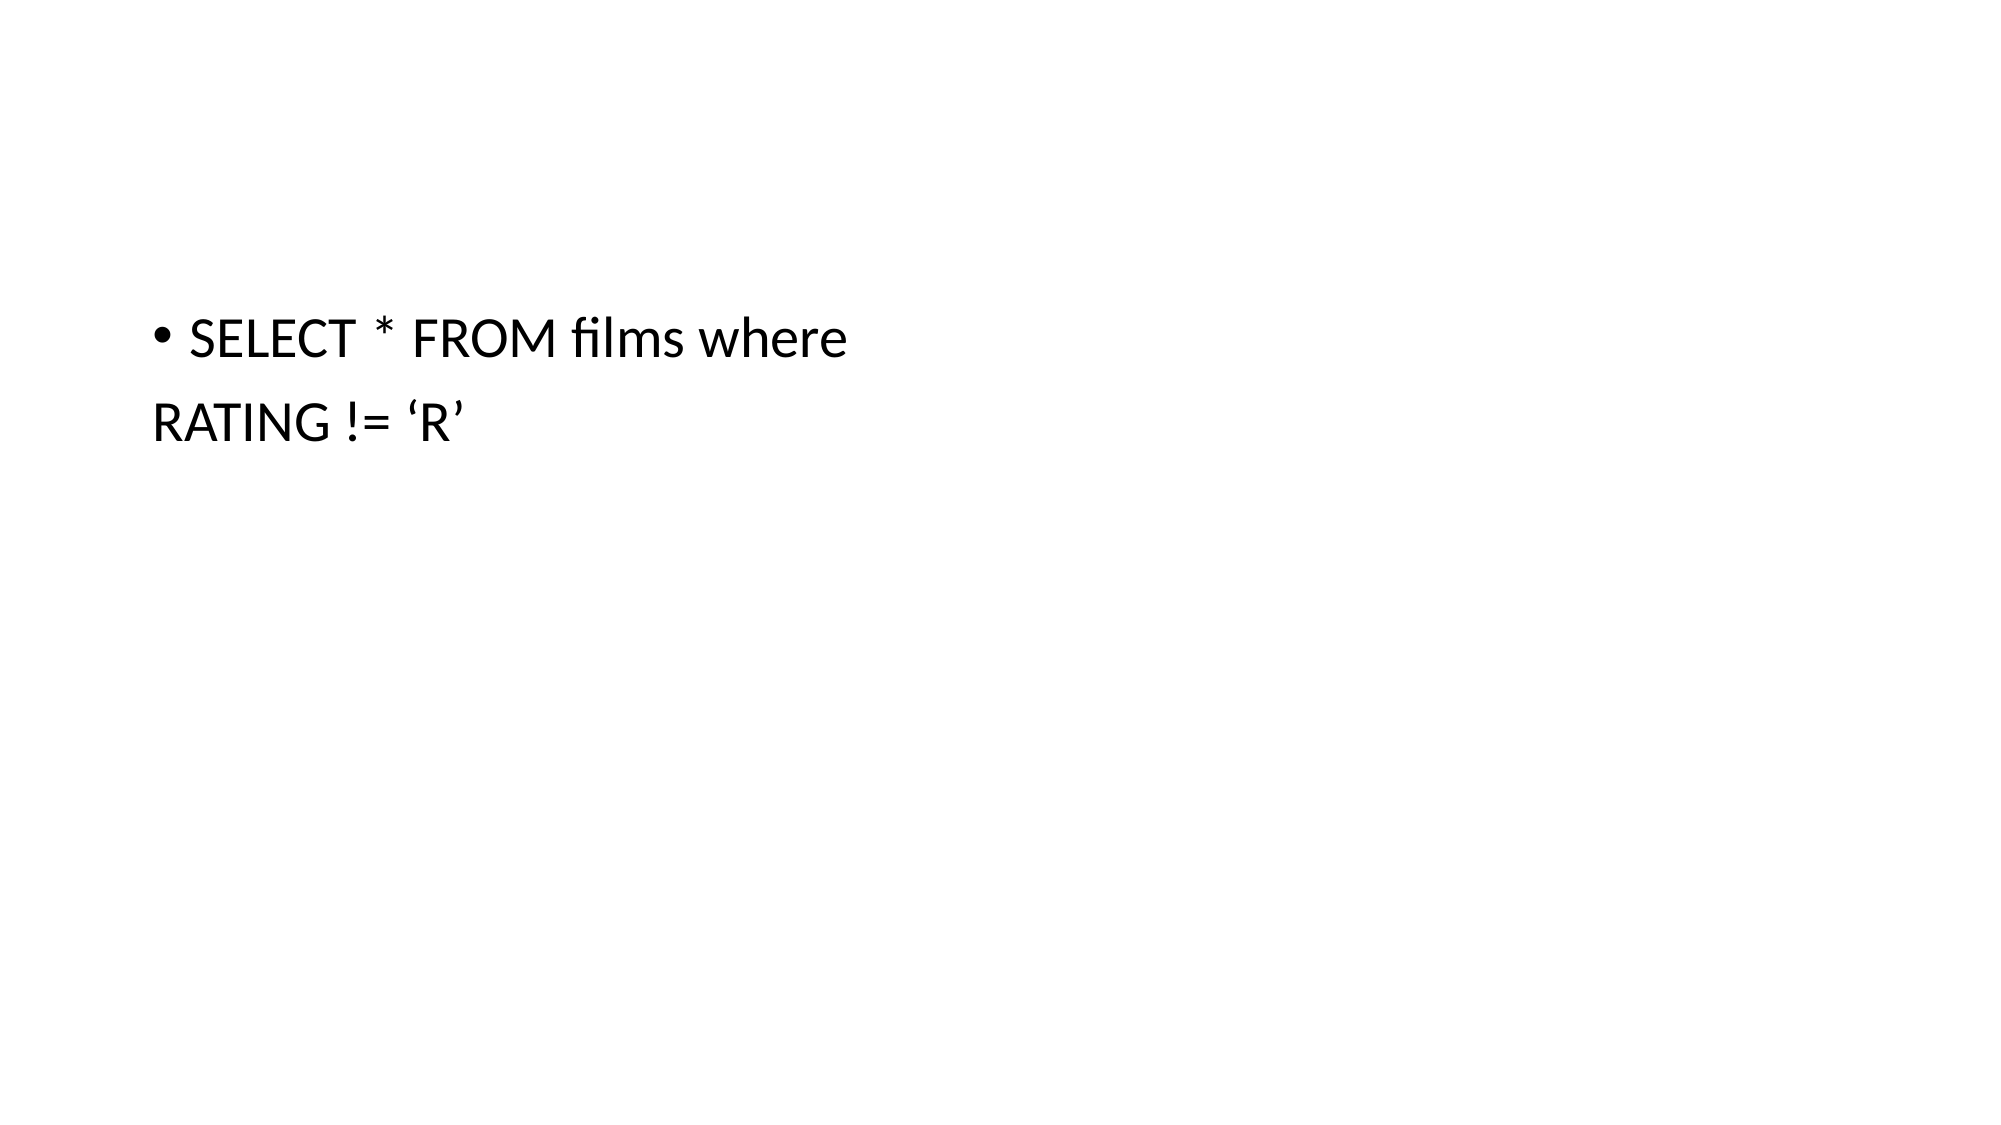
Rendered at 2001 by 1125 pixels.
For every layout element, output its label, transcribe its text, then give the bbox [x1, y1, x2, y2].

list SELECT * FROM films where RATING != ‘R’ [137, 299, 1863, 1014]
